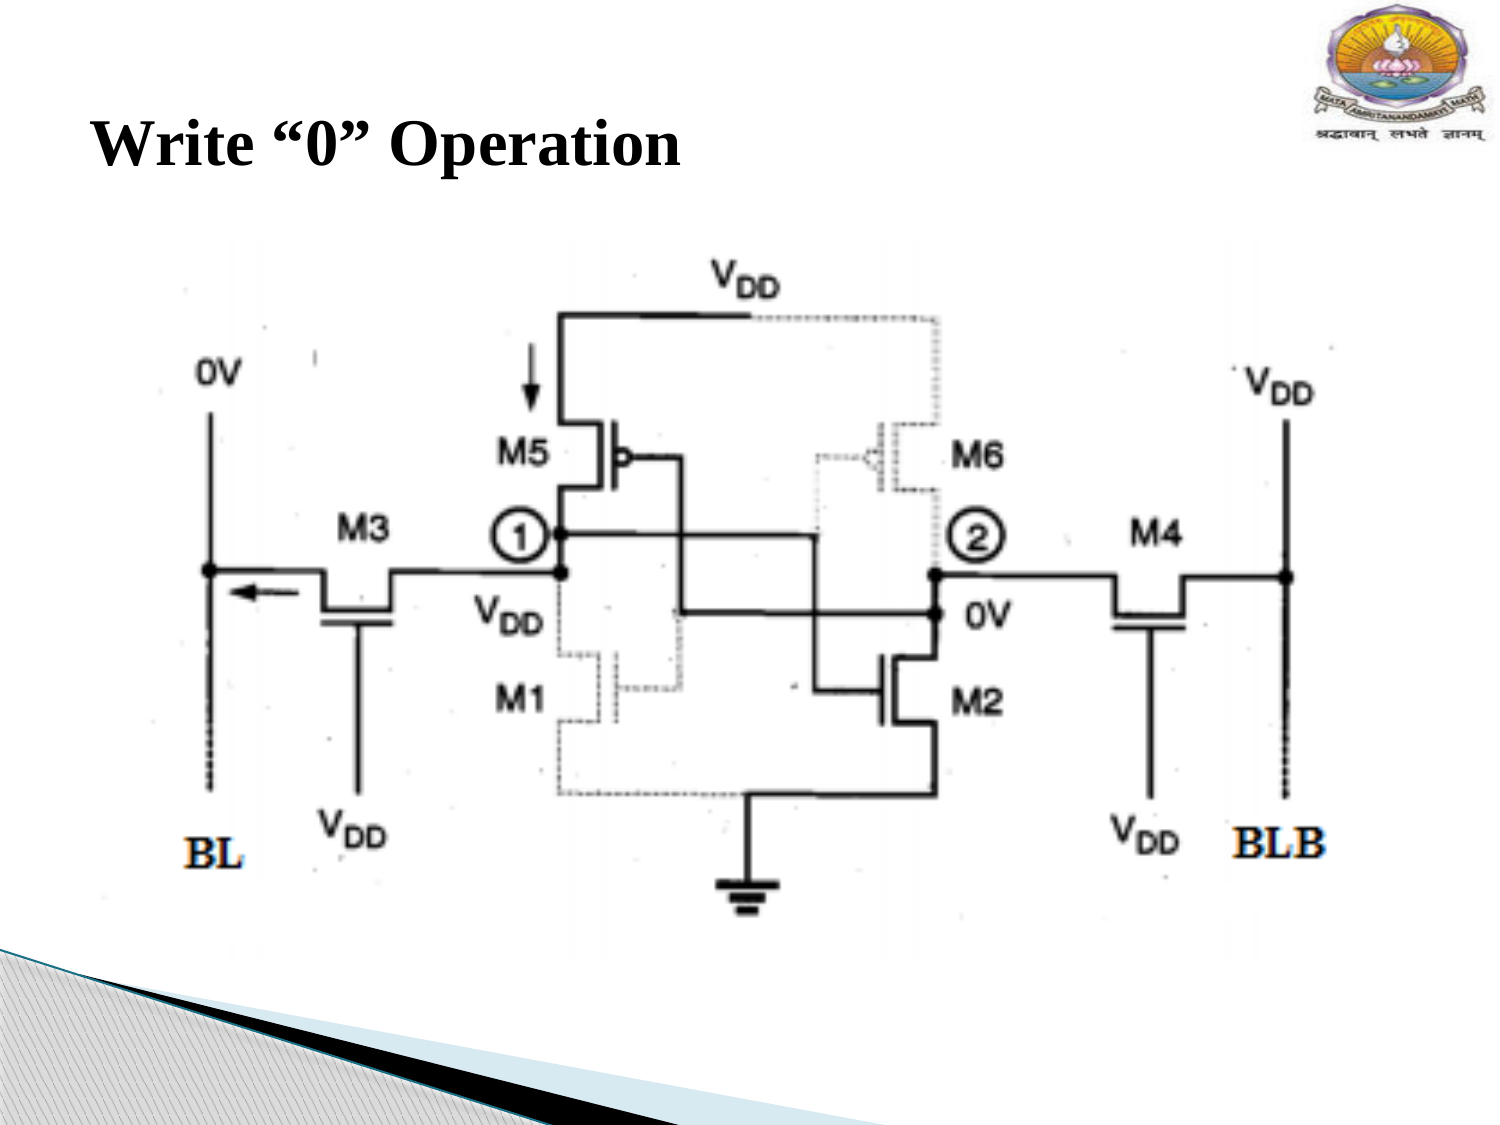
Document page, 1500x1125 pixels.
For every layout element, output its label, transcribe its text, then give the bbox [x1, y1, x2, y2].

picture [99, 237, 1363, 963]
picture [1287, 0, 1500, 155]
title Write “0” Operation [75, 45, 1425, 233]
